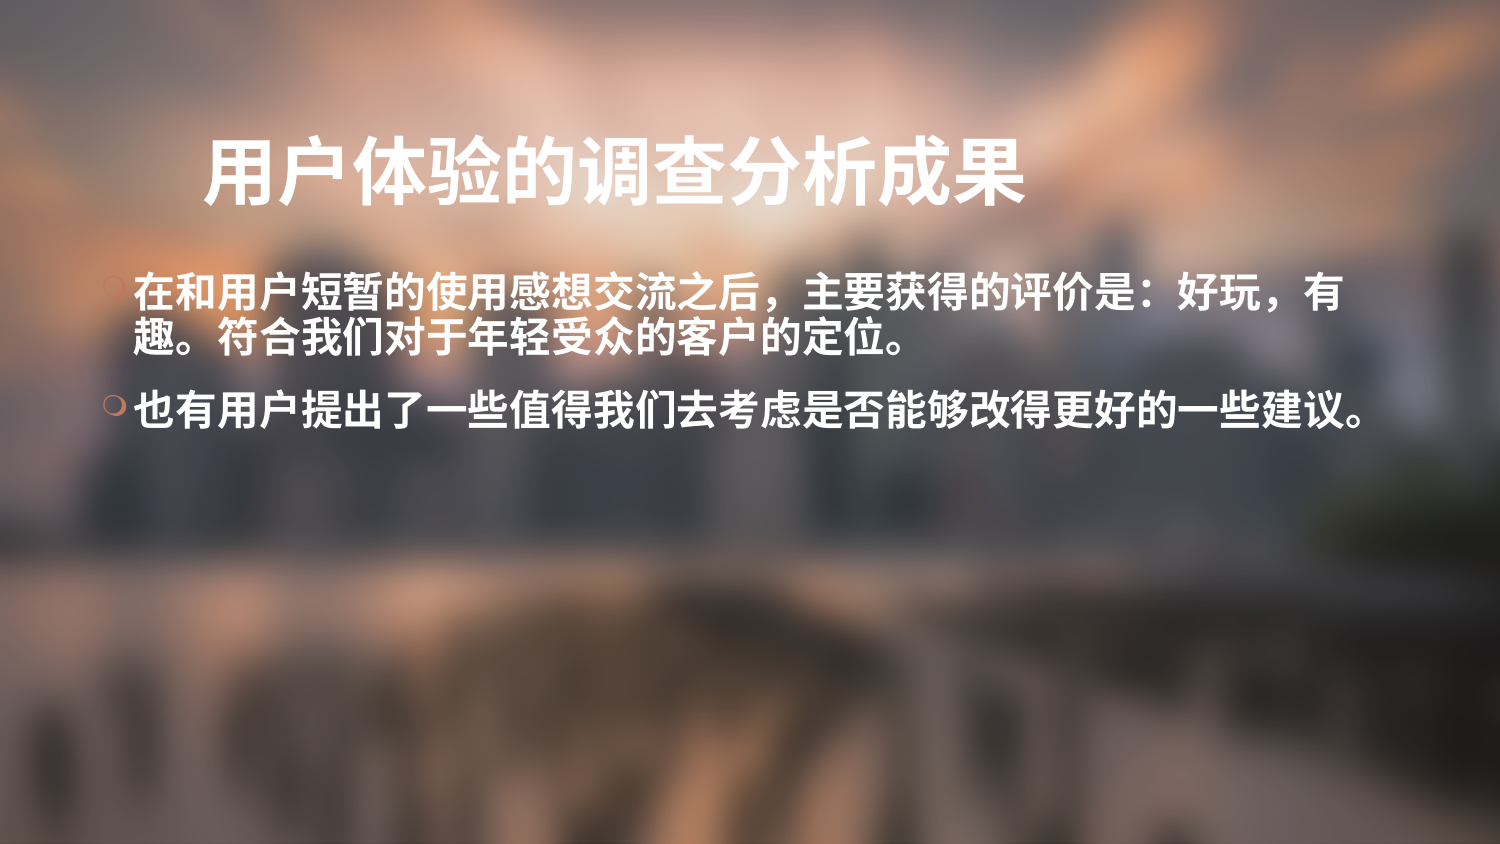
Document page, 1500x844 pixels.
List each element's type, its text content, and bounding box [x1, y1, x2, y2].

list 在和用户短暂的使用感想交流之后，主要获得的评价是：好玩，有趣。符合我们对于年轻受众的客户的定位。 也有用户提出了一些值得我们去考虑是否能够改得更好的一些建议。 [75, 263, 1398, 844]
title 用户体验的调查分析成果 [187, 149, 1398, 224]
